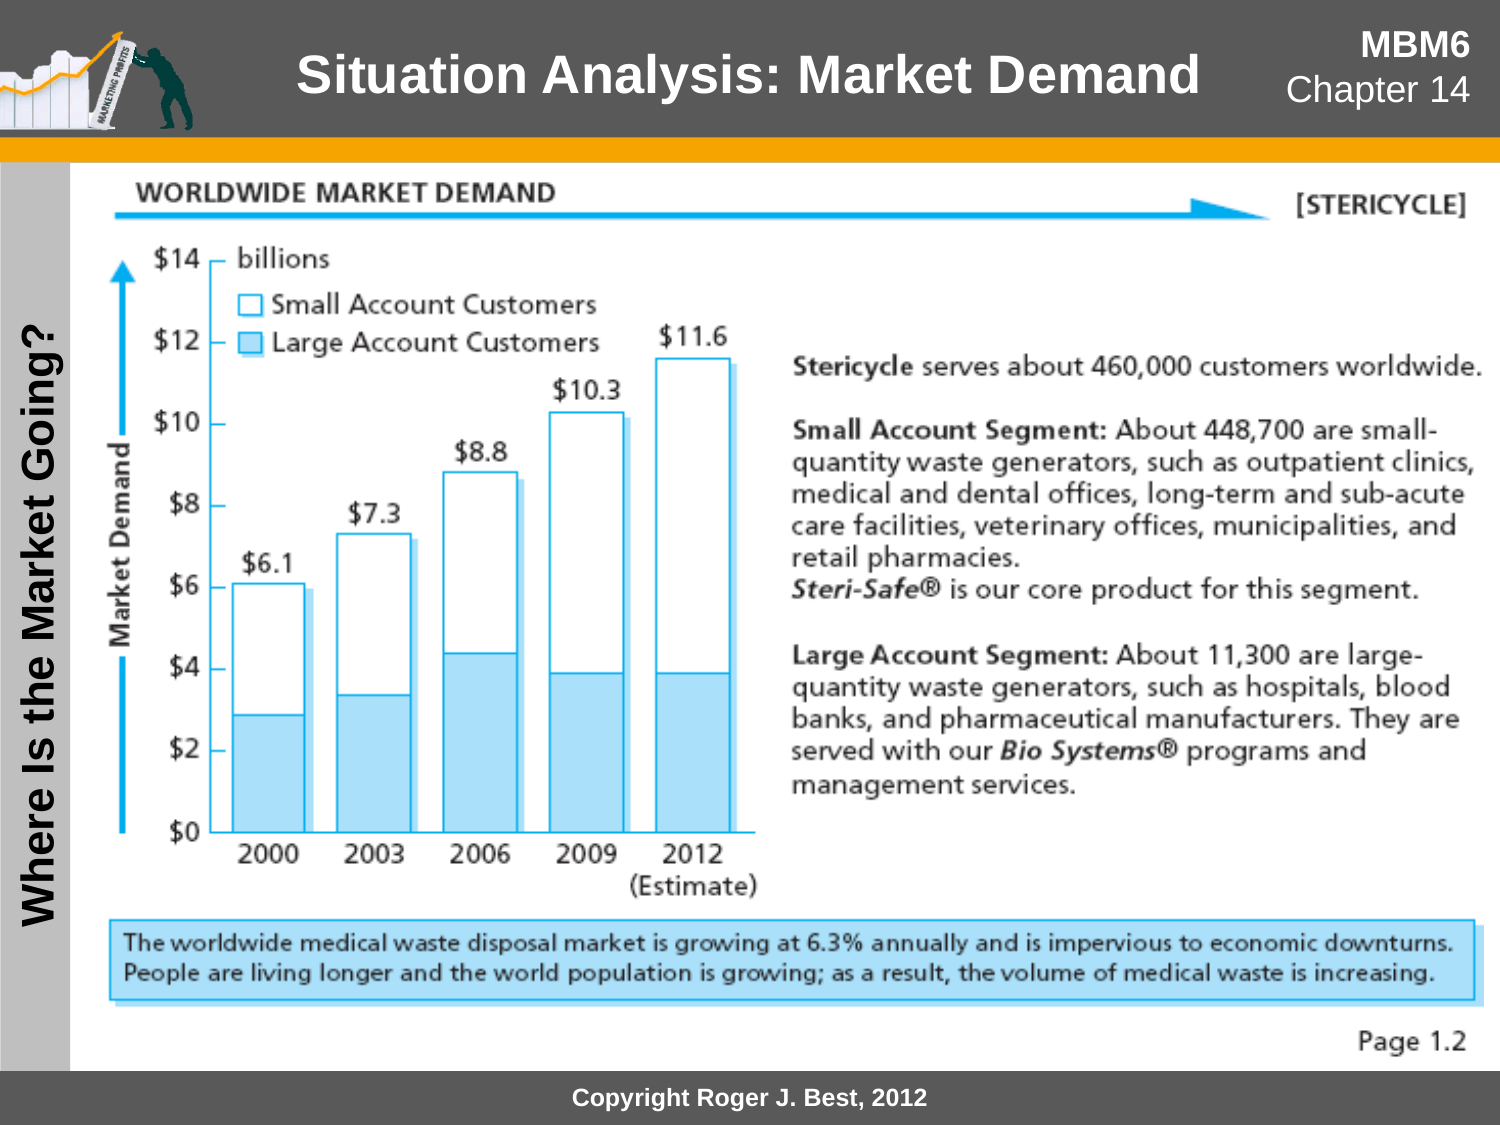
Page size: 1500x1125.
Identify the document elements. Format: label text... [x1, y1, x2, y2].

picture [83, 175, 1484, 1063]
text_box MBM6 Chapter 14 [1259, 12, 1486, 118]
text_box Situation Analysis: Market Demand [218, 31, 1357, 112]
picture [0, 21, 214, 136]
text_box Where Is the Market Going? [0, 162, 71, 1069]
text_box [0, 0, 1500, 135]
text_box Copyright Roger J. Best, 2012 [543, 1074, 957, 1120]
text_box [0, 135, 1500, 164]
text_box [0, 1069, 1500, 1125]
